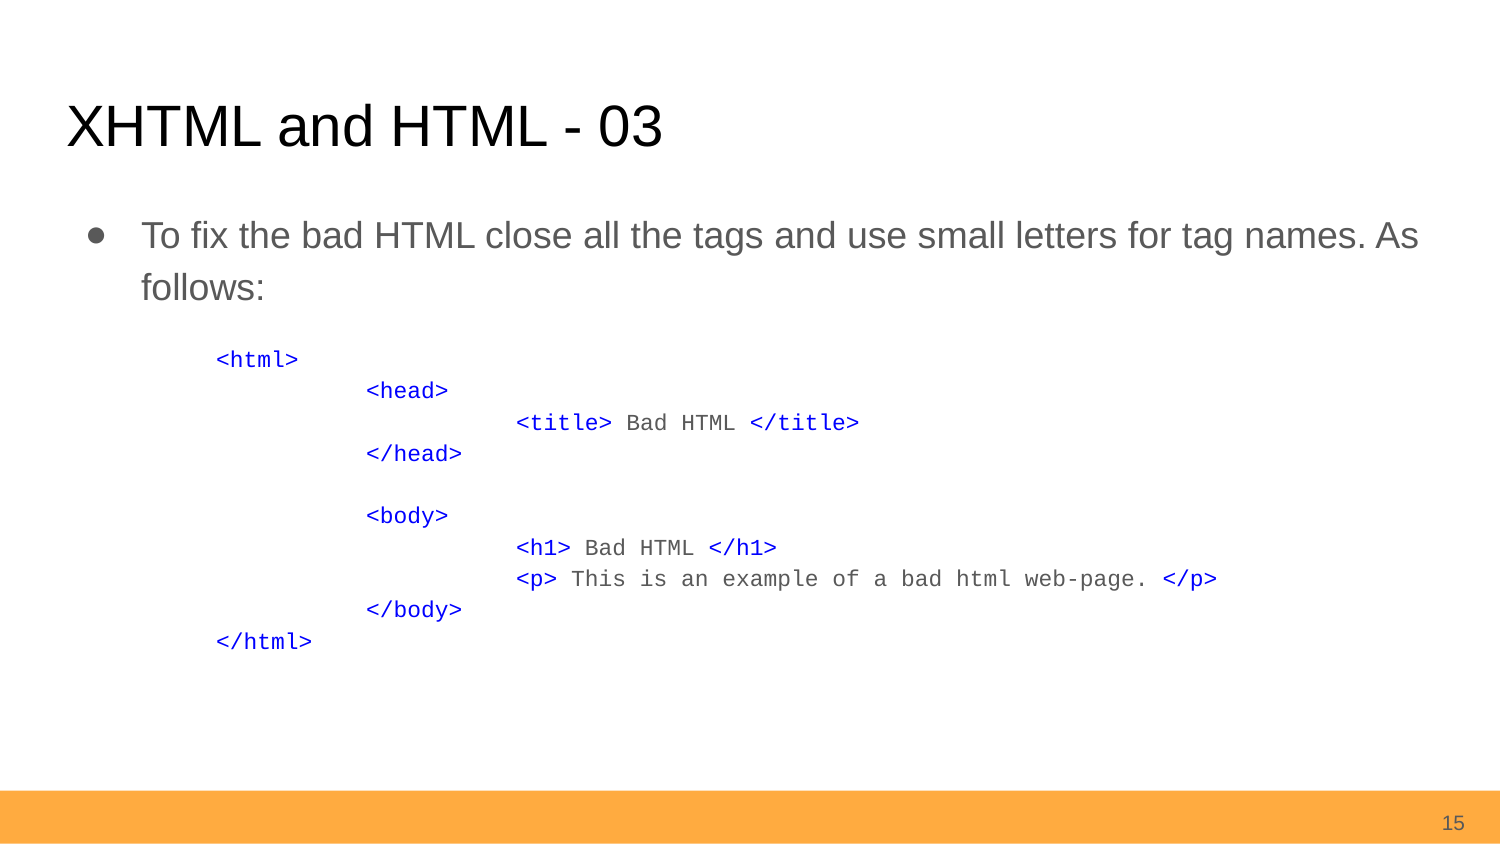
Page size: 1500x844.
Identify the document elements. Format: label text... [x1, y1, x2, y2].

list To fix the bad HTML close all the tags and use small letters for tag names. As follows: <html> <head> <title> Bad HTML </title> </head> <body> <h1> Bad HTML </h1> <p> This is an example of a bad html web-page. </p> </body> </html> [51, 189, 1449, 742]
slide_number 15 [1389, 789, 1480, 844]
title XHTML and HTML - 03 [51, 72, 1449, 167]
